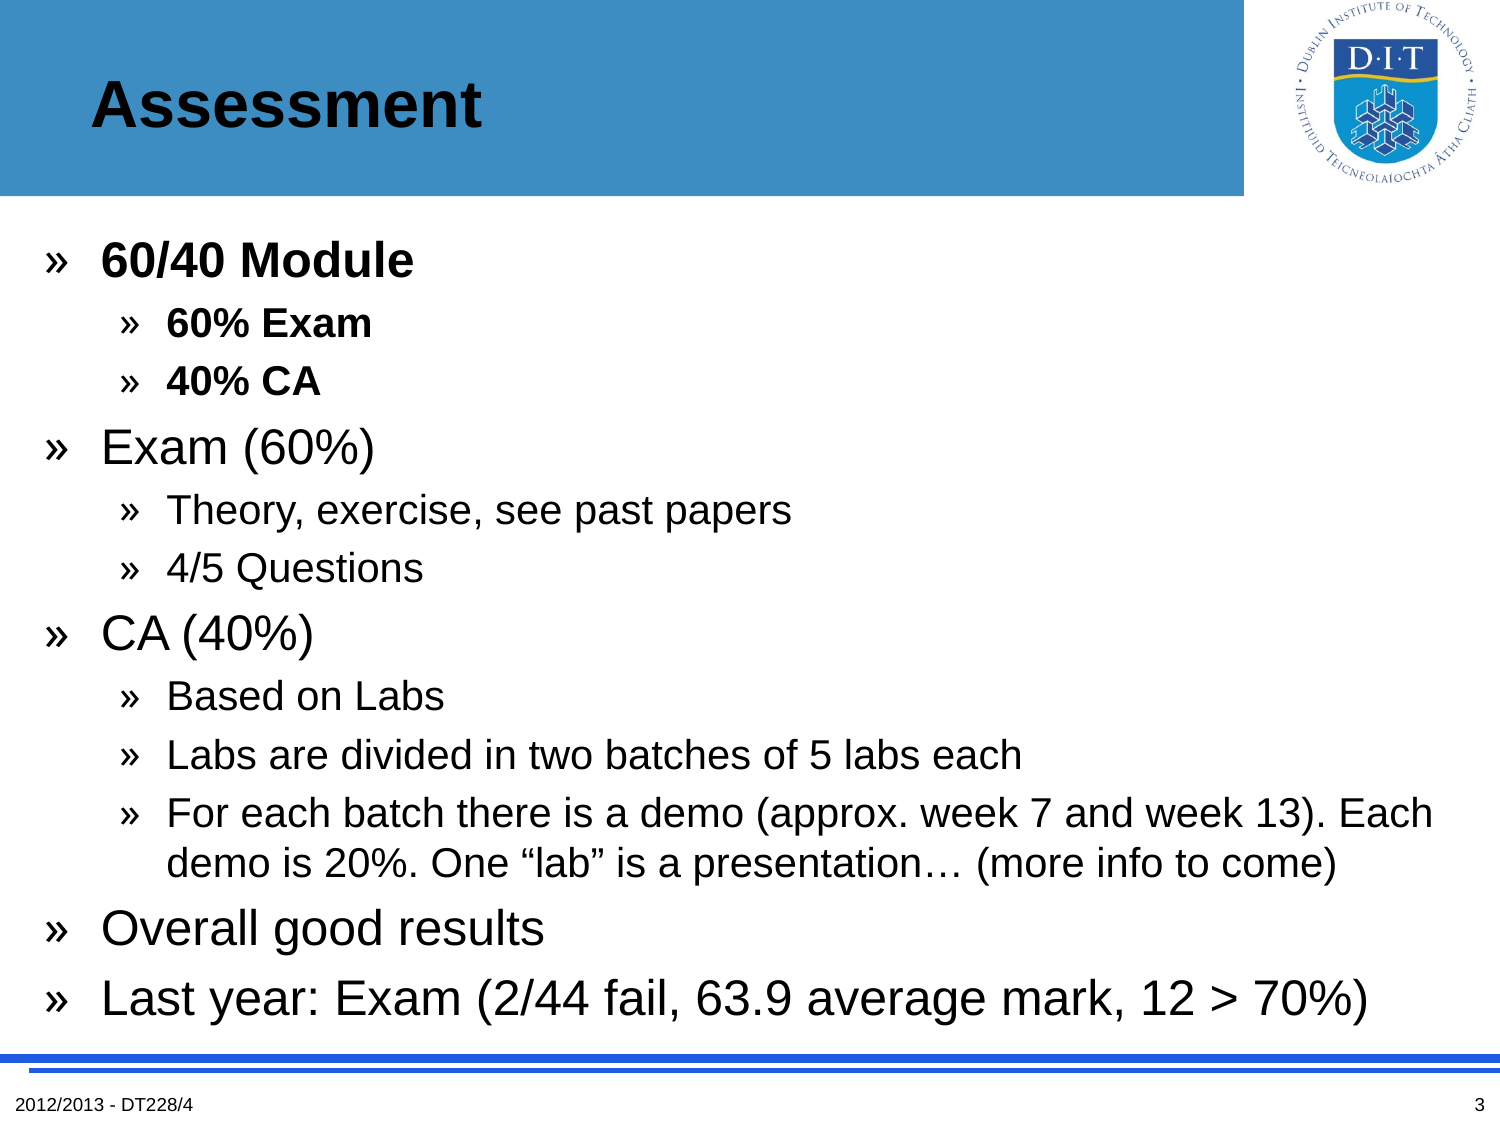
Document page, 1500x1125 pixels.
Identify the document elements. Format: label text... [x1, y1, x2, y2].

picture [1293, 0, 1478, 185]
title Assessment [74, 18, 1105, 182]
slide_number 2012/2013 - DT228/4 [0, 1084, 351, 1125]
slide_number 3 [1149, 1084, 1500, 1125]
list 60/40 Module 60% Exam 40% CA Exam (60%) Theory, exercise, see past papers 4/5 Questions CA (40%) Based on Labs Labs are divided in two batches of 5 labs each For each batch there is a demo (approx. week 7 and week 13). Each demo is 20%. One “lab” is a presentation… (more info to come) Overall good results Last year: Exam (2/44 fail, 63.9 average mark, 12 > 70%) [29, 219, 1500, 1021]
